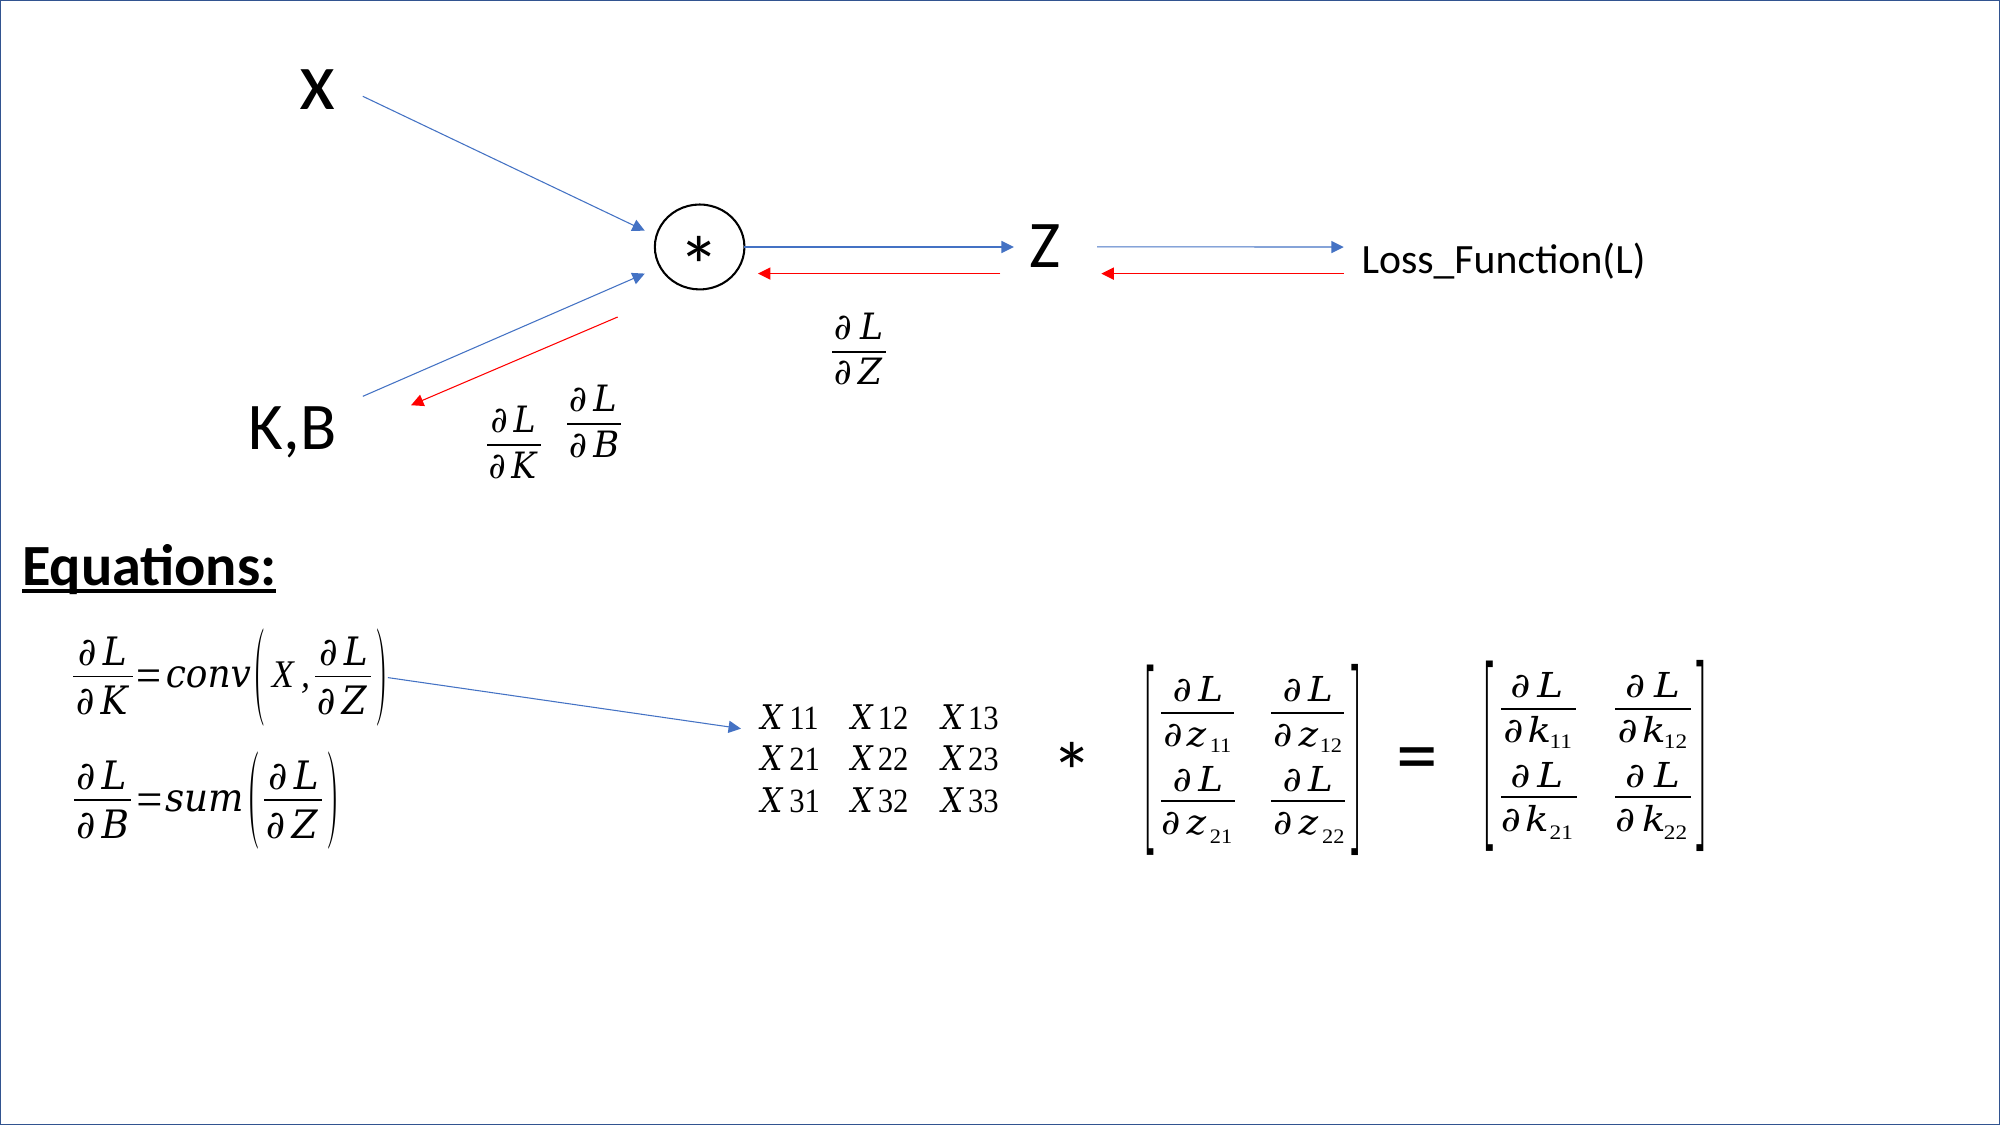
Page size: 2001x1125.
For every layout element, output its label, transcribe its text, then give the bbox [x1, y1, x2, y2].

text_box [362, 96, 645, 231]
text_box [411, 316, 618, 406]
text_box * [1031, 711, 1114, 827]
text_box [0, 0, 2000, 1125]
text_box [387, 677, 741, 729]
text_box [362, 273, 645, 397]
text_box = [1376, 693, 1459, 809]
